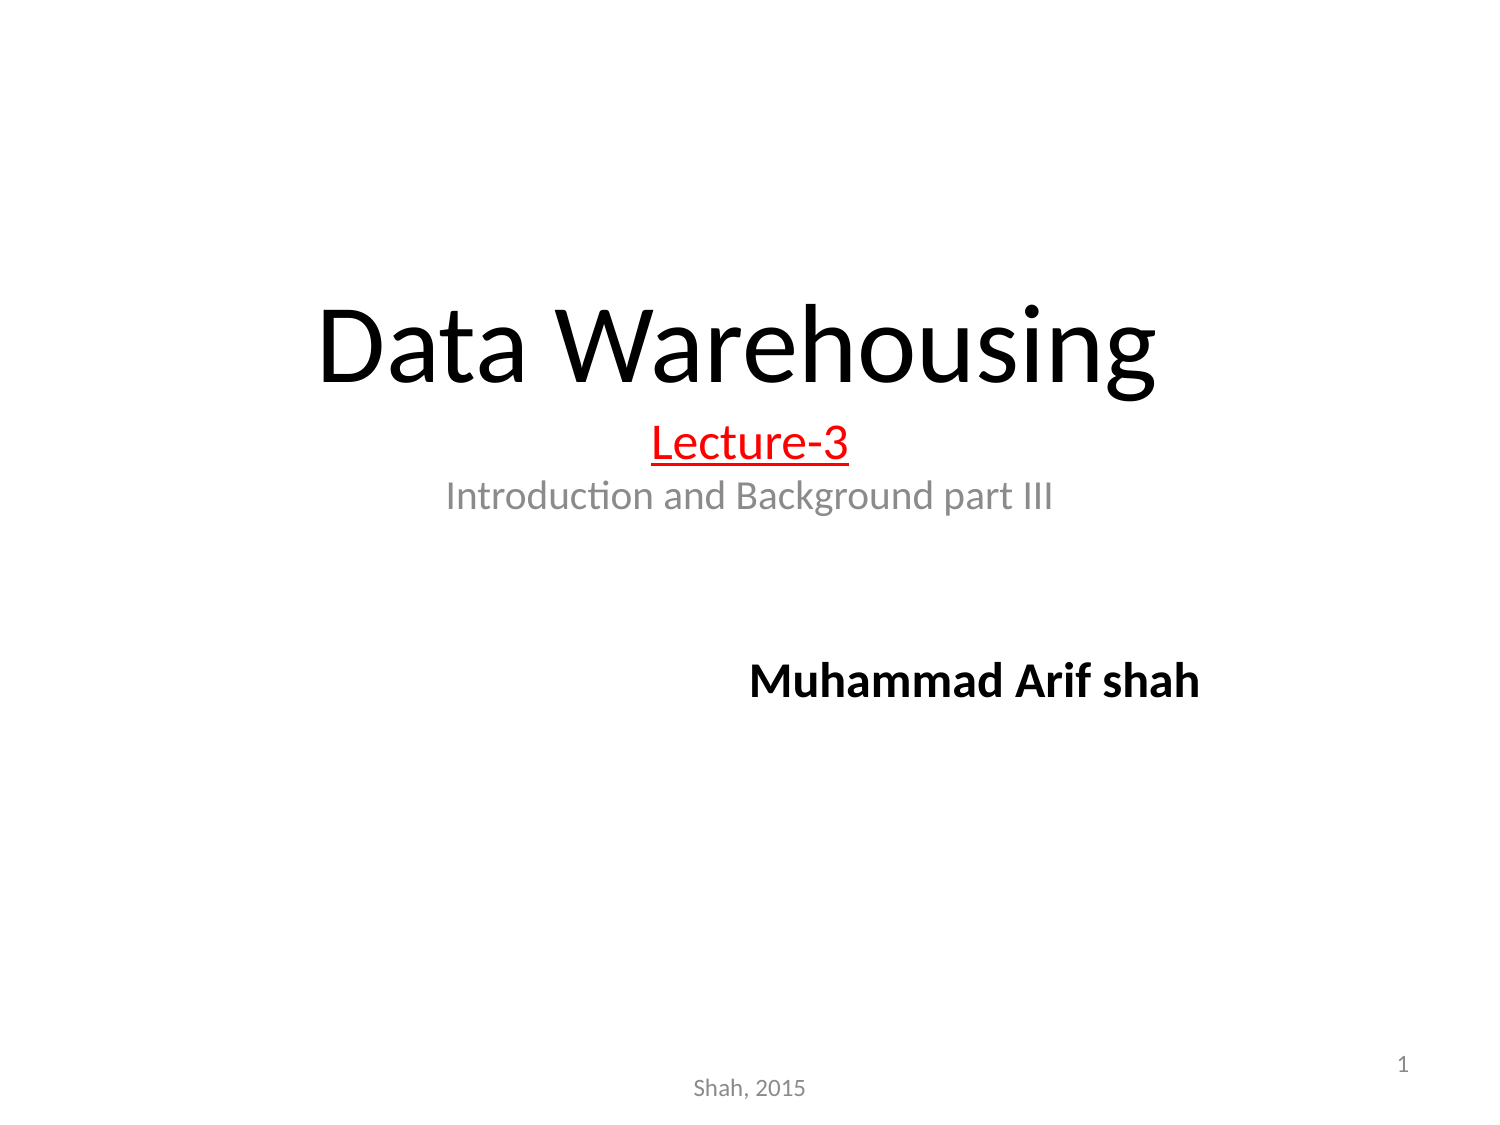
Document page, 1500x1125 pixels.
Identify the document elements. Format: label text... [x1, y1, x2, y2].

text_box Muhammad Arif shah [0, 640, 1500, 716]
footer Shah, 2015 [512, 1047, 988, 1125]
subtitle Lecture-3 Introduction and Background part III [0, 412, 1500, 525]
slide_number 1 [1074, 1023, 1425, 1102]
title Data Warehousing [0, 262, 1500, 412]
